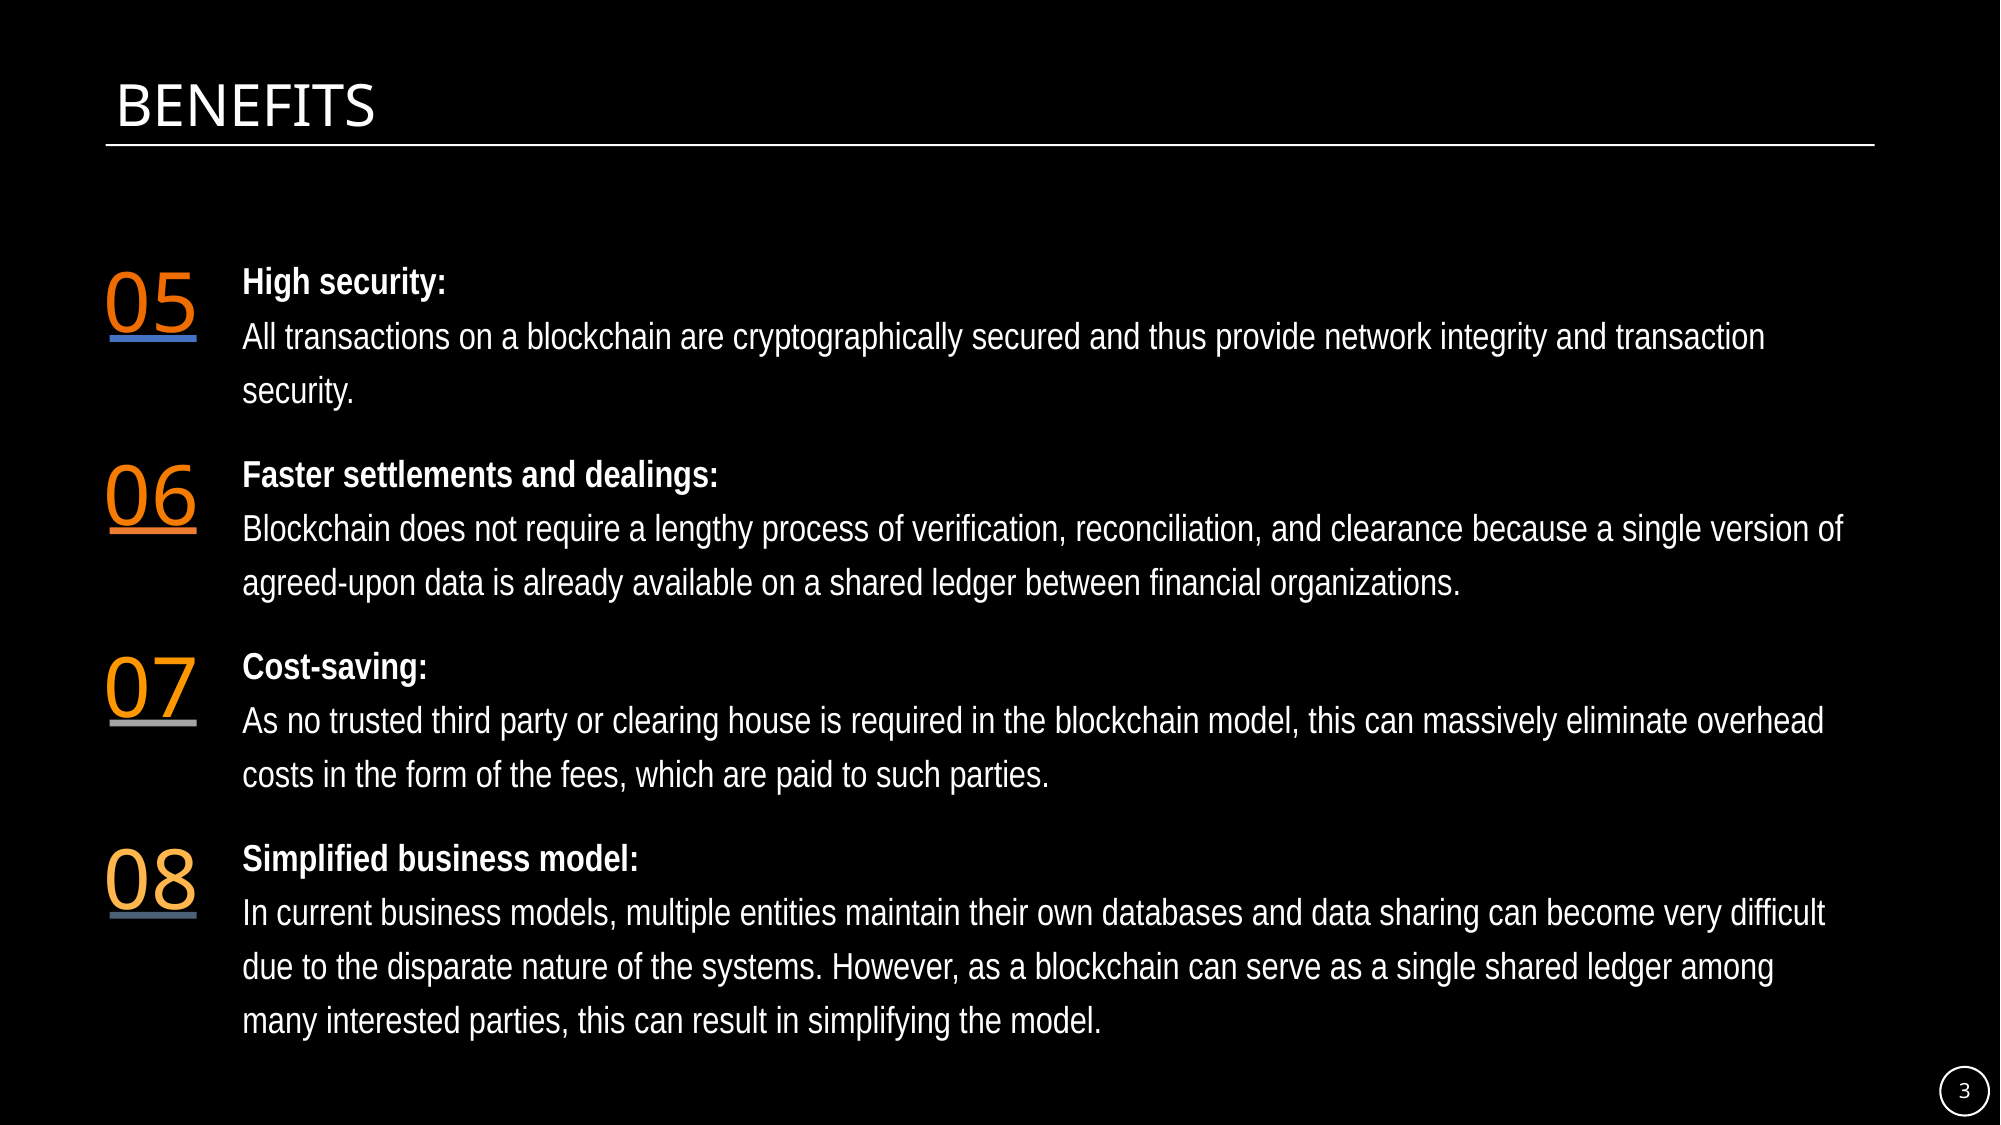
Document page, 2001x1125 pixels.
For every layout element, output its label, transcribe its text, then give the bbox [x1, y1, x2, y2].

text_box Simplified business model: In current business models, multiple entities maintain their own databases and data sharing can become very difficult due to the disparate nature of the systems. However, as a blockchain can serve as a single shared ledger among many interested parties, this can result in simplifying the model. [238, 821, 1842, 1046]
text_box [91, 417, 212, 542]
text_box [91, 609, 212, 734]
text_box Faster settlements and dealings: Blockchain does not require a lengthy process of verification, reconciliation, and clearance because a single version of agreed-upon data is already available on a shared ledger between financial organizations. [238, 436, 1891, 607]
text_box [91, 225, 212, 349]
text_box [91, 802, 212, 926]
title BENEFITS [99, 69, 1684, 129]
text_box High security: All transactions on a blockchain are cryptographically secured and thus provide network integrity and transaction security. [238, 244, 1891, 415]
text_box Cost-saving: As no trusted third party or clearing house is required in the blockchain model, this can massively eliminate overhead costs in the form of the fees, which are paid to such parties. [238, 628, 1842, 800]
